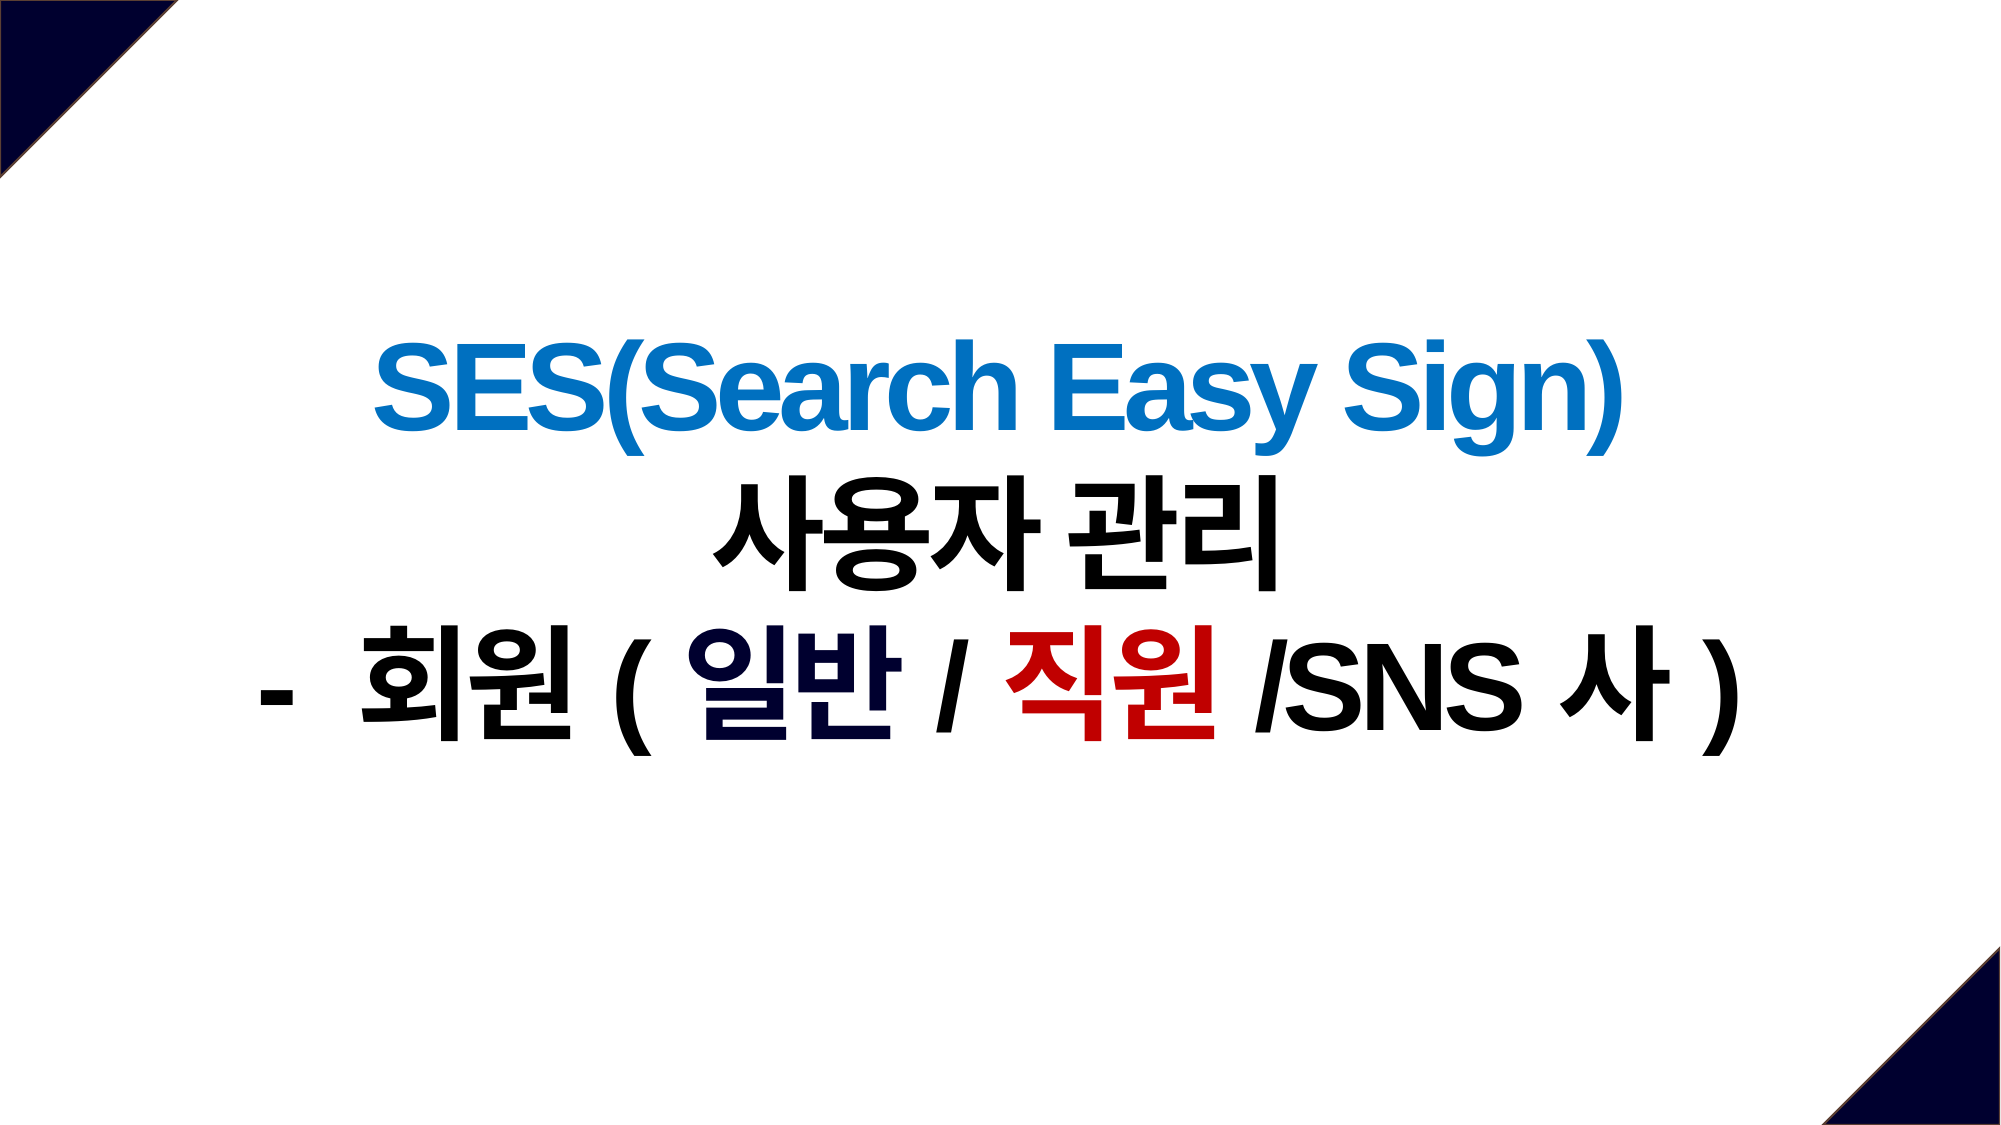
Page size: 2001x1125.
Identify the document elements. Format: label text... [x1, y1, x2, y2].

text_box SES(Search Easy Sign) 사용자 관리 - 회원(일반/직원/SNS사) [241, 297, 1759, 763]
